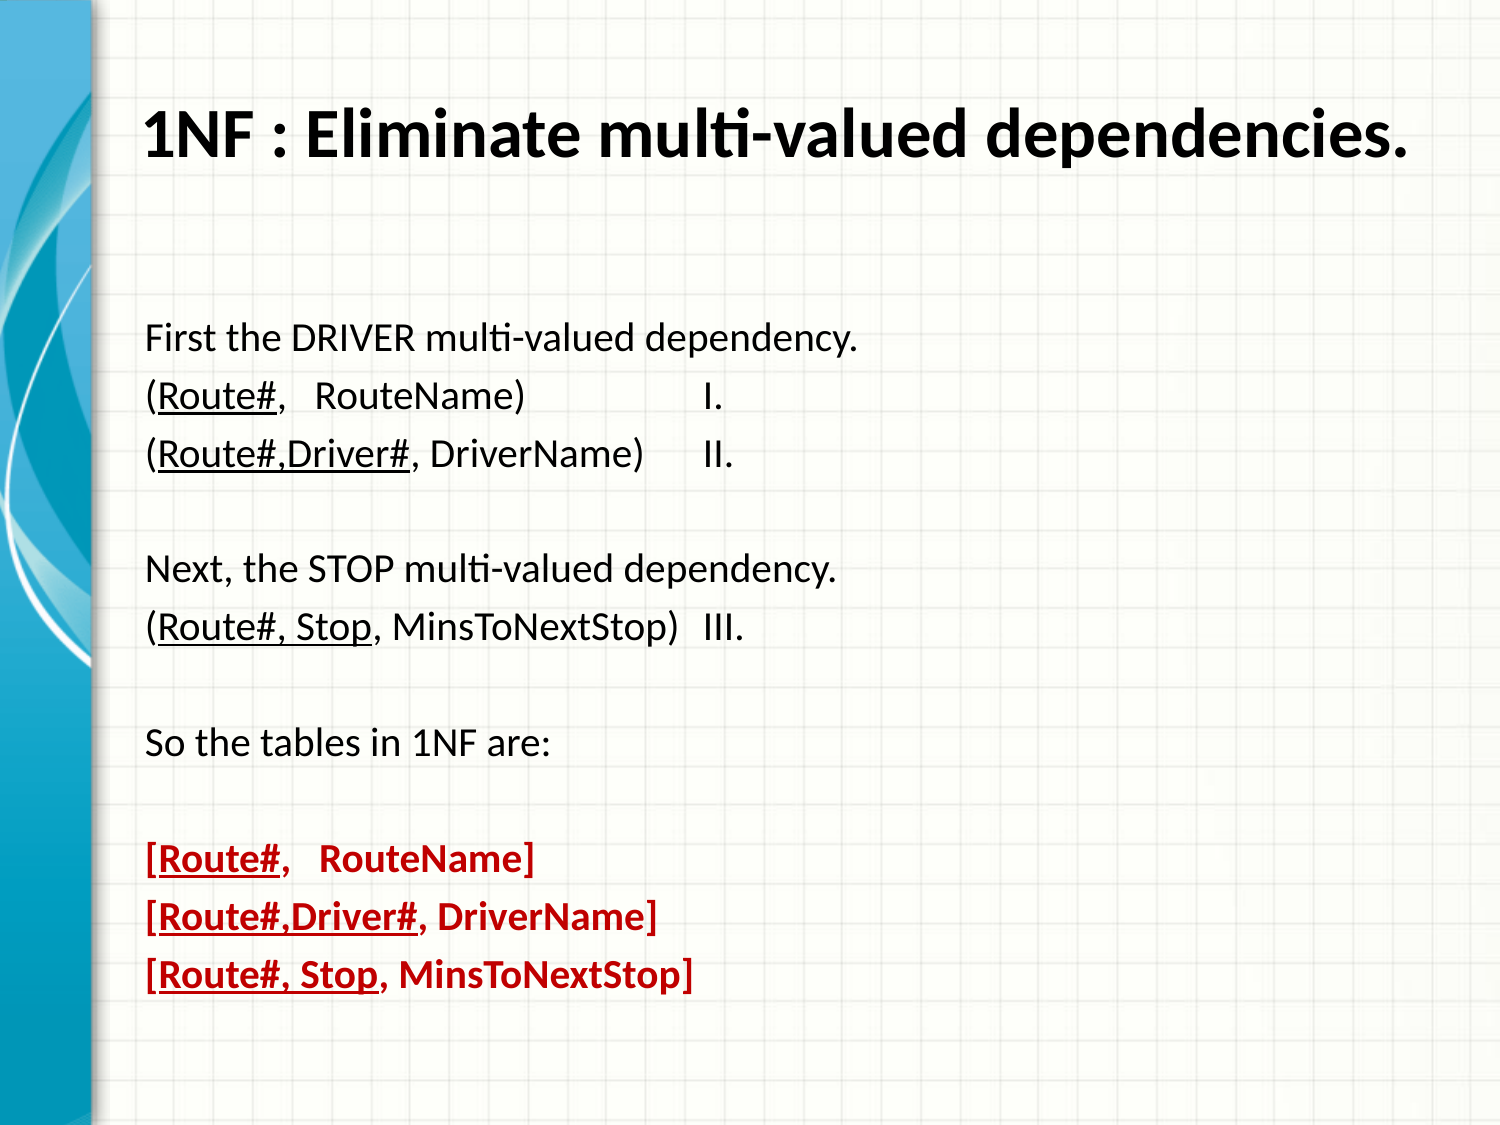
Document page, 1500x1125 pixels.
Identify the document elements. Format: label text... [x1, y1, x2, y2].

list First the DRIVER multi-valued dependency. (Route#, RouteName) I. (Route#,Driver#, DriverName) II. Next, the STOP multi-valued dependency. (Route#, Stop, MinsToNextStop) III. So the tables in 1NF are: [Route#, RouteName] [Route#,Driver#, DriverName] [Route#, Stop, MinsToNextStop] [130, 302, 1456, 1008]
title 1NF : Eliminate multi-valued dependencies. [125, 77, 1450, 266]
picture [0, 0, 1500, 1125]
